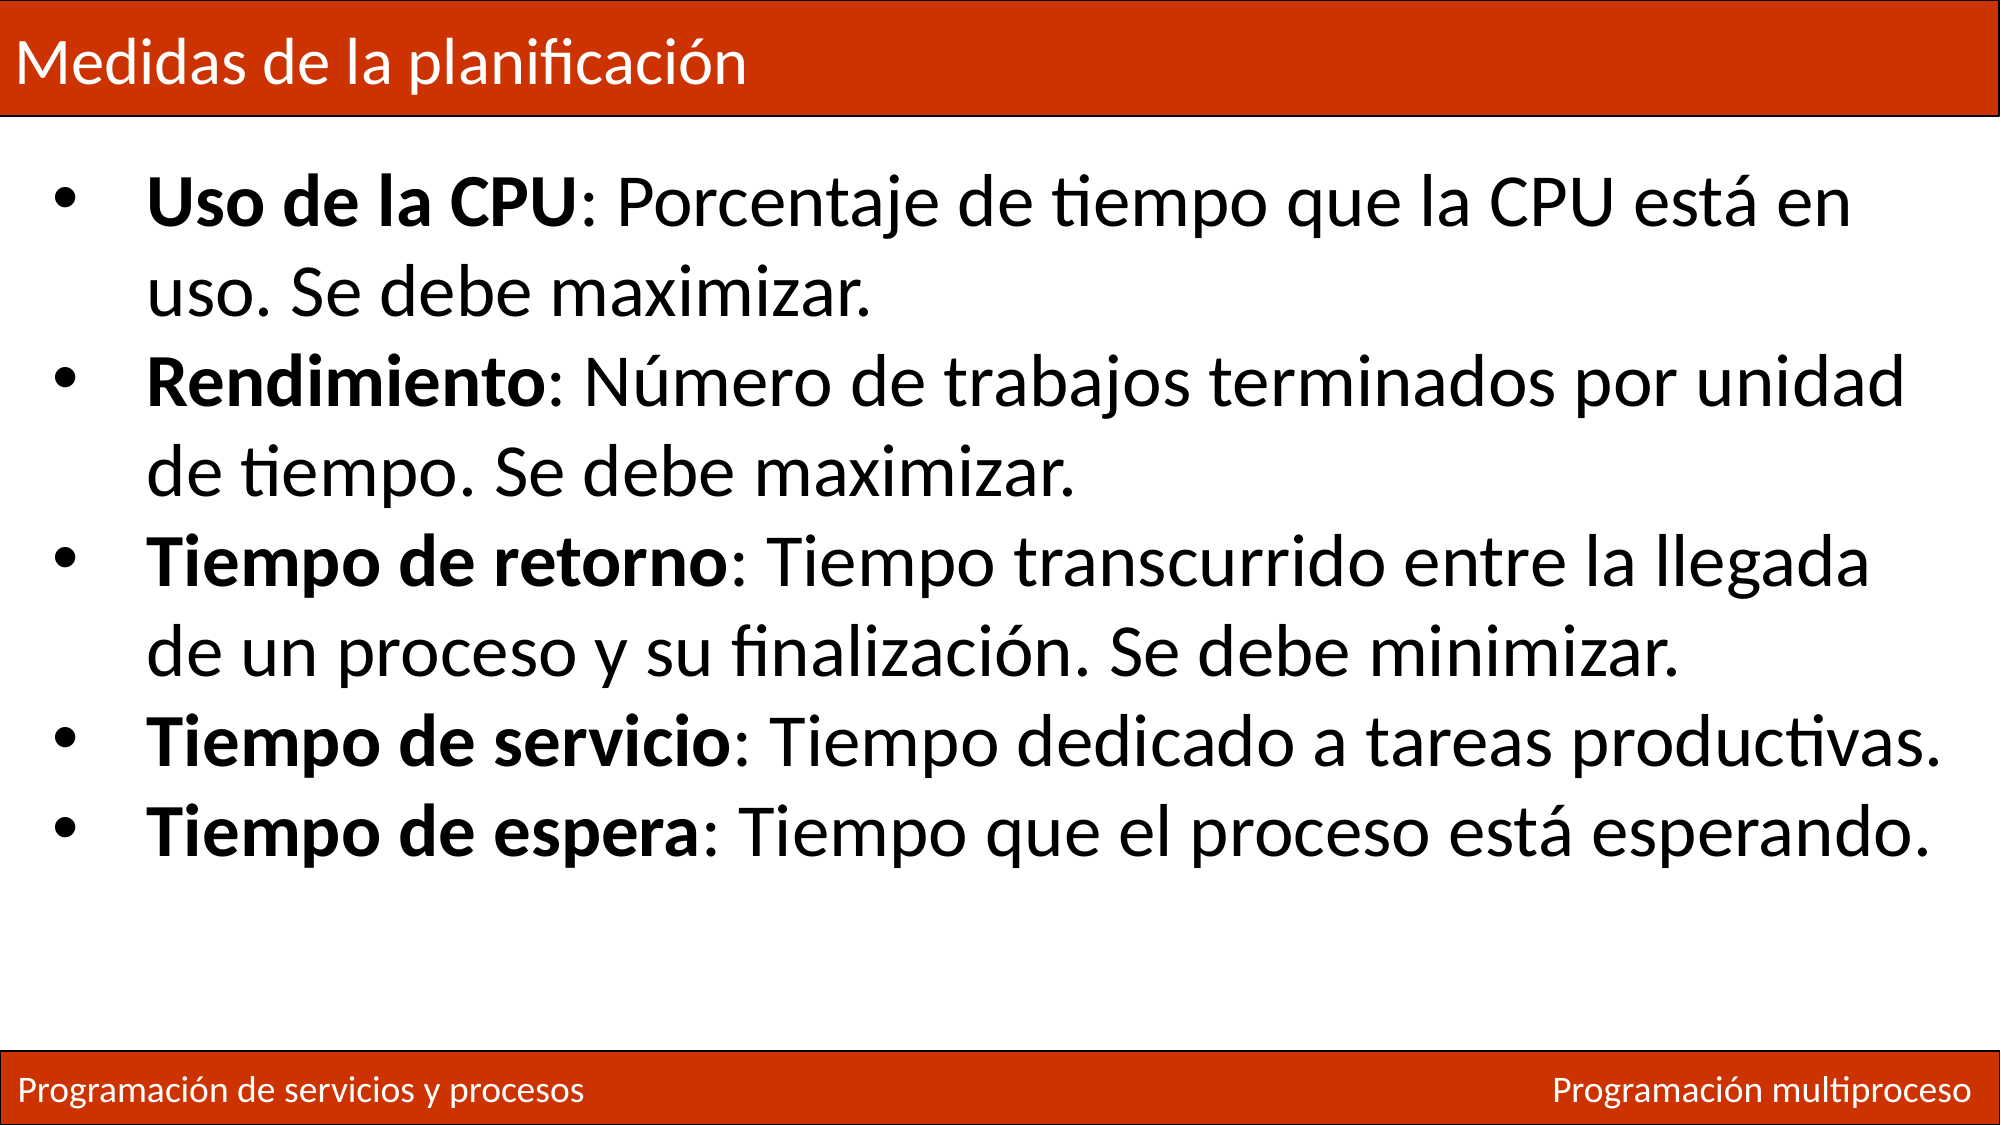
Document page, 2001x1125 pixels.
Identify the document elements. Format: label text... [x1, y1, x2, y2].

text_box Medidas de la planificación [0, 0, 2000, 117]
text_box Programación de servicios y procesos [3, 1057, 601, 1118]
text_box [0, 1050, 2000, 1125]
text_box Uso de la CPU: Porcentaje de tiempo que la CPU está en uso. Se debe maximizar. Rendimiento: Número de trabajos terminados por unidad de tiempo. Se debe maximizar. Tiempo de retorno: Tiempo transcurrido entre la llegada de un proceso y su finalización. Se debe minimizar. Tiempo de servicio: Tiempo dedicado a tareas productivas. Tiempo de espera: Tiempo que el proceso está esperando. [38, 144, 1961, 970]
text_box Programación multiproceso [1537, 1057, 1988, 1118]
